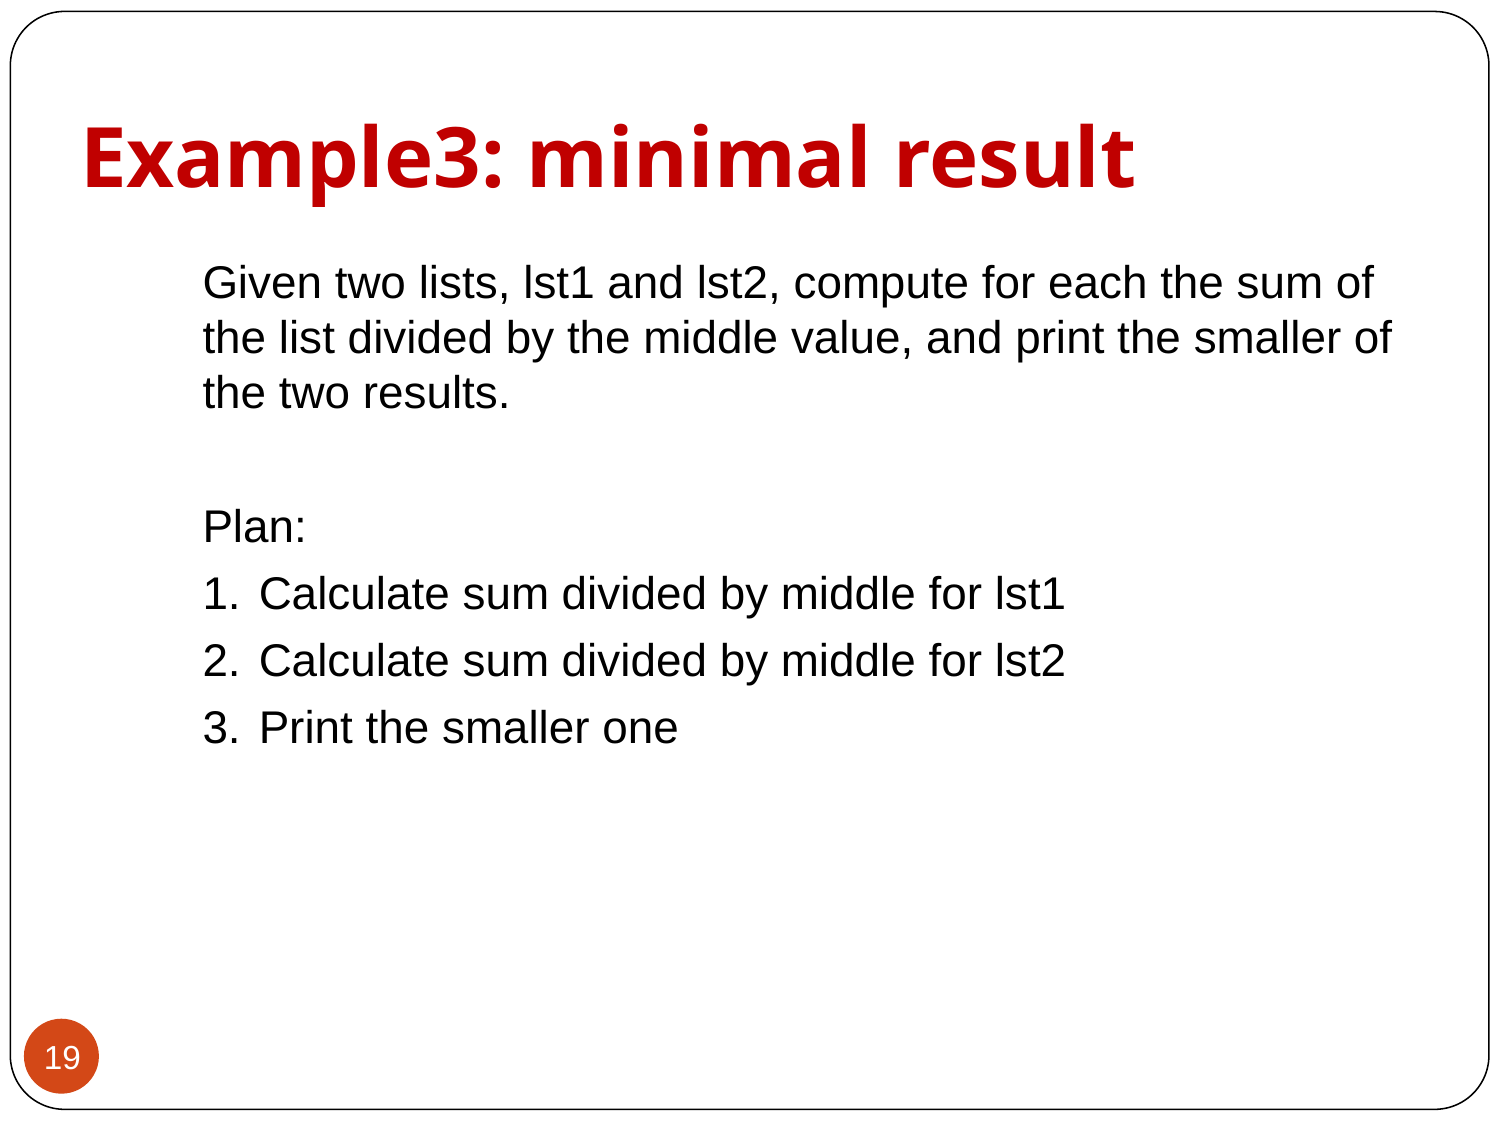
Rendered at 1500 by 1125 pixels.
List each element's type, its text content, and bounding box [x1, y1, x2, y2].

list Given two lists, lst1 and lst2, compute for each the sum of the list divided by the middle value, and print the smaller of the two results. Plan: Calculate sum divided by middle for lst1 Calculate sum divided by middle for lst2 Print the smaller one [149, 237, 1426, 988]
title Example3: minimal result [64, 31, 1341, 220]
